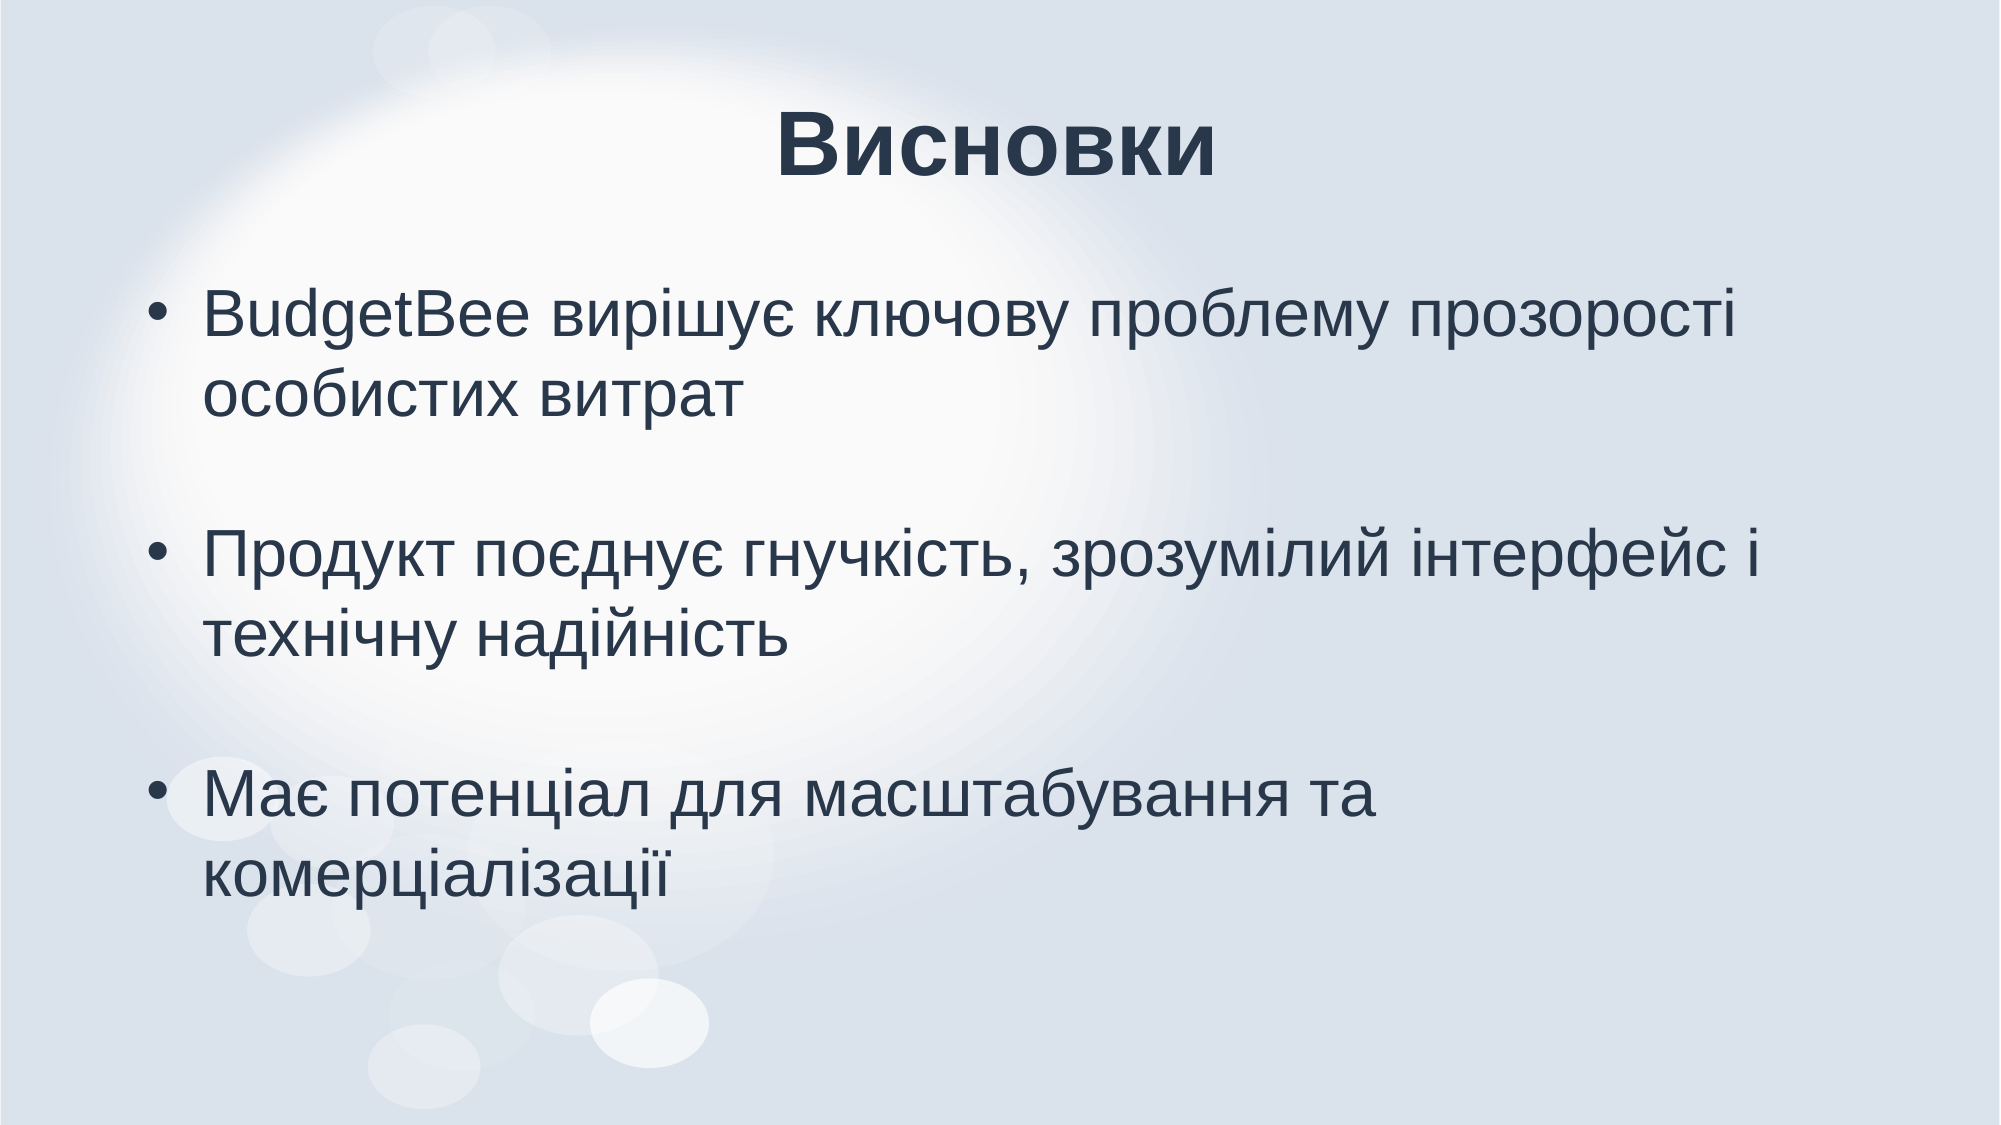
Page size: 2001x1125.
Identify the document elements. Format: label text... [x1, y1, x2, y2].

list BudgetBee вирішує ключову проблему прозорості особистих витрат Продукт поєднує гнучкість, зрозумілий інтерфейс і технічну надійність Має потенціал для масштабування та комерціалізації [131, 262, 1867, 1005]
title Висновки [129, 45, 1867, 233]
